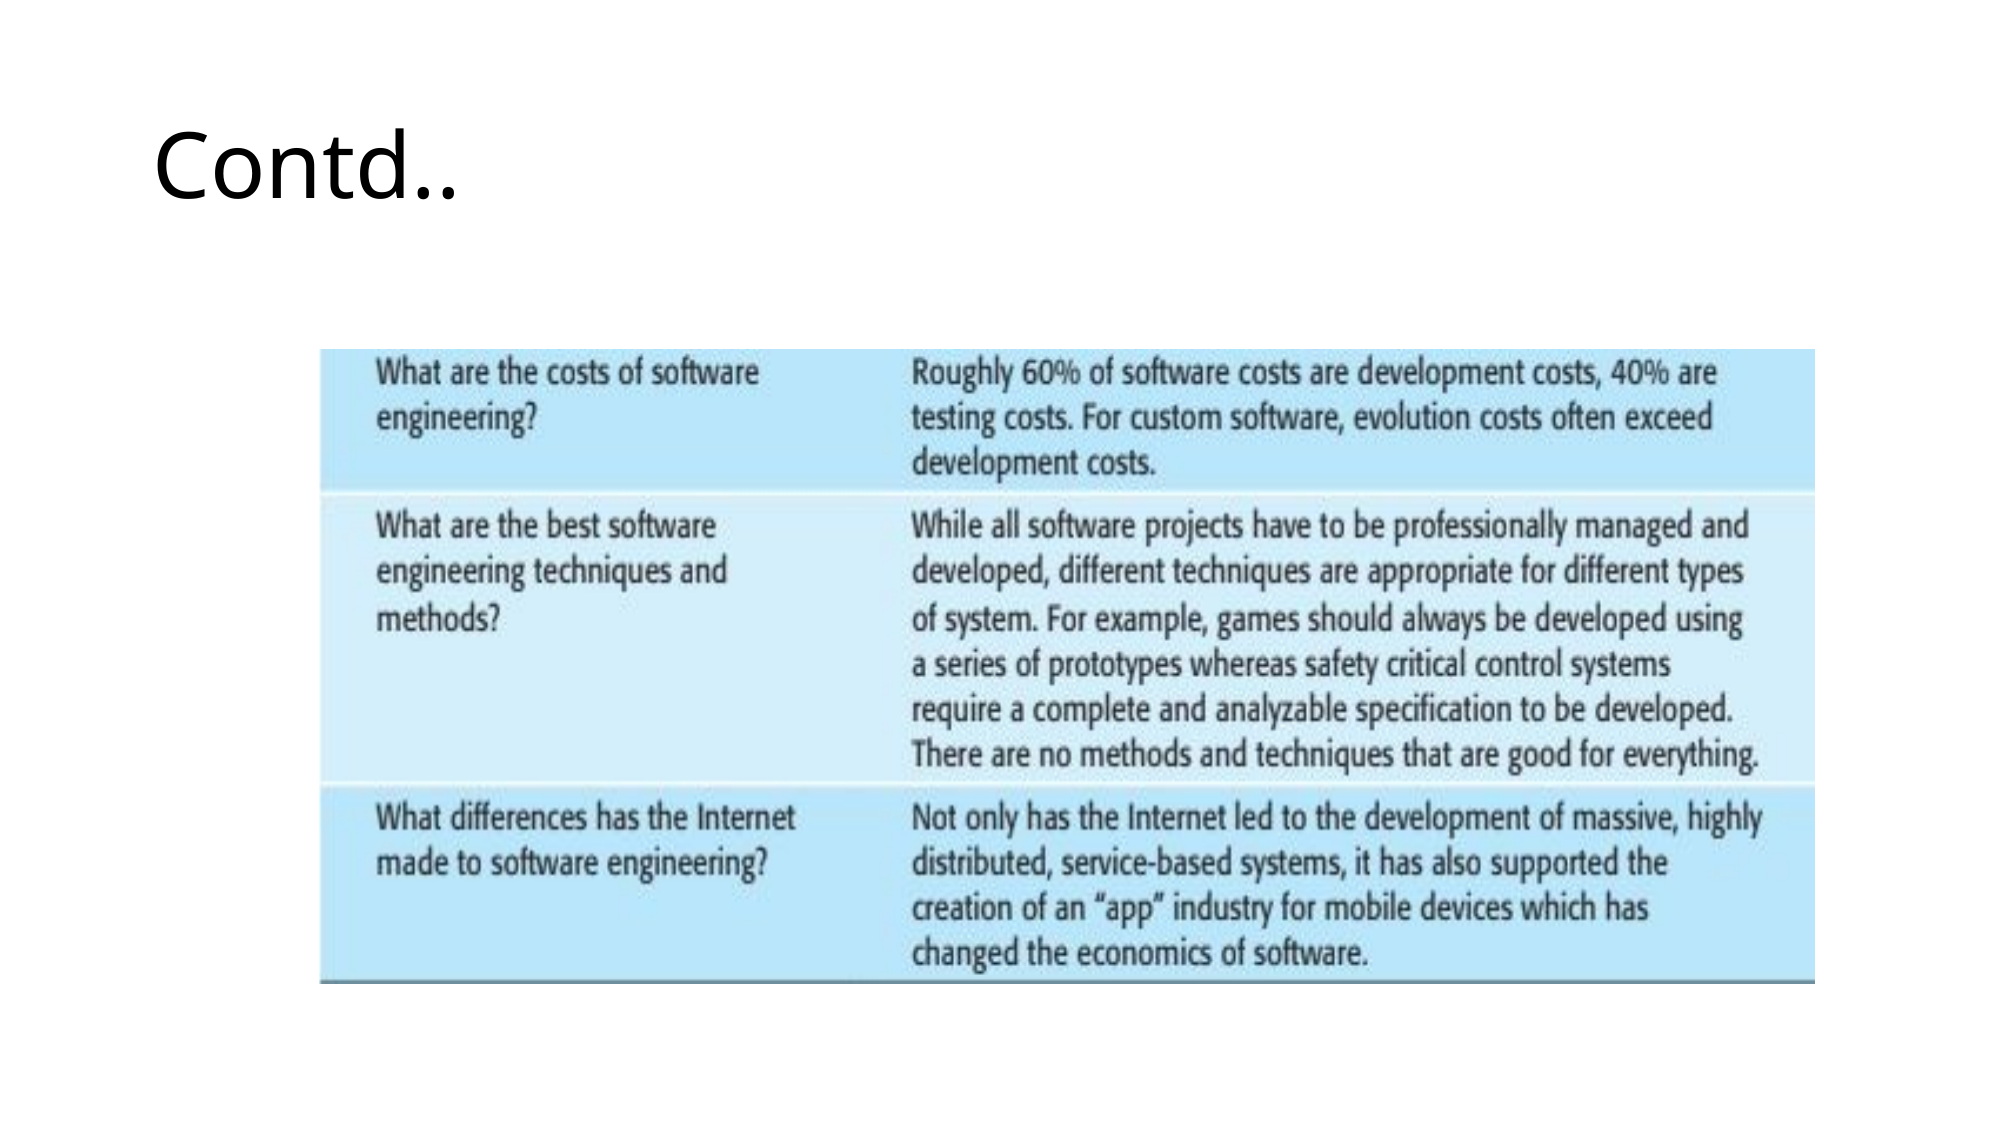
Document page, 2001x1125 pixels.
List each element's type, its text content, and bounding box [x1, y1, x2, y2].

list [319, 349, 1815, 984]
title Contd.. [137, 59, 1863, 278]
